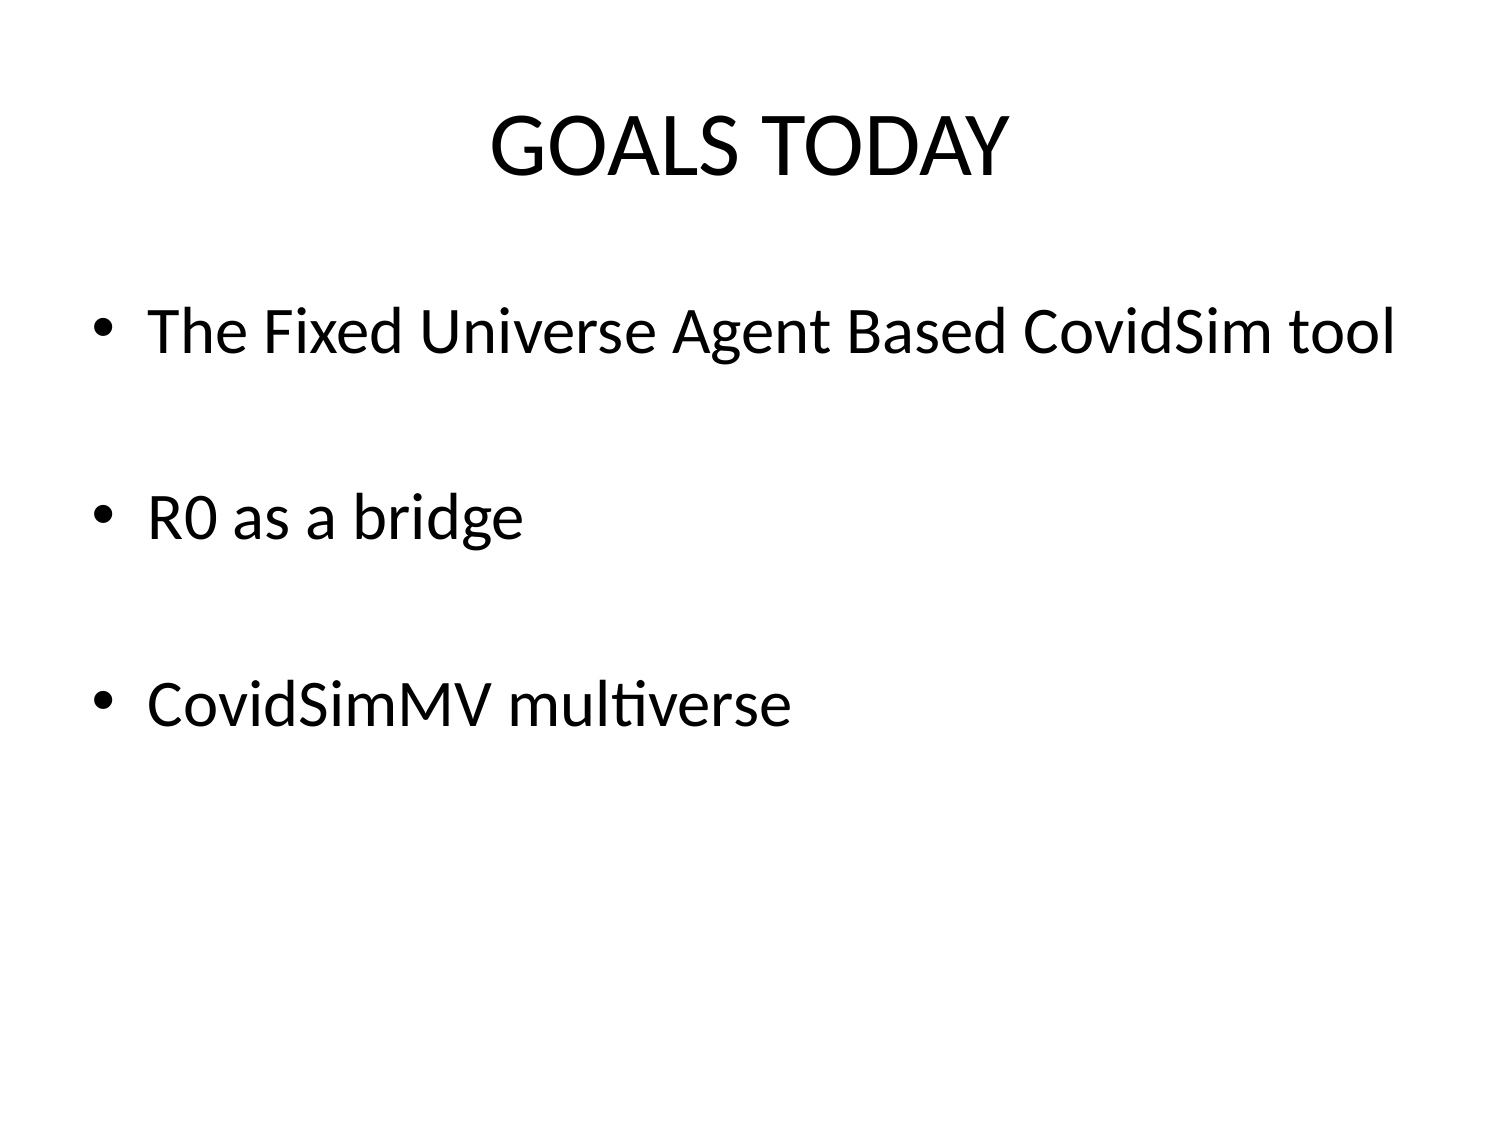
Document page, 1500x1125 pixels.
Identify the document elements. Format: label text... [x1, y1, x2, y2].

title GOALS TODAY [75, 45, 1425, 233]
list The Fixed Universe Agent Based CovidSim tool R0 as a bridge CovidSimMV multiverse [76, 278, 1427, 1022]
